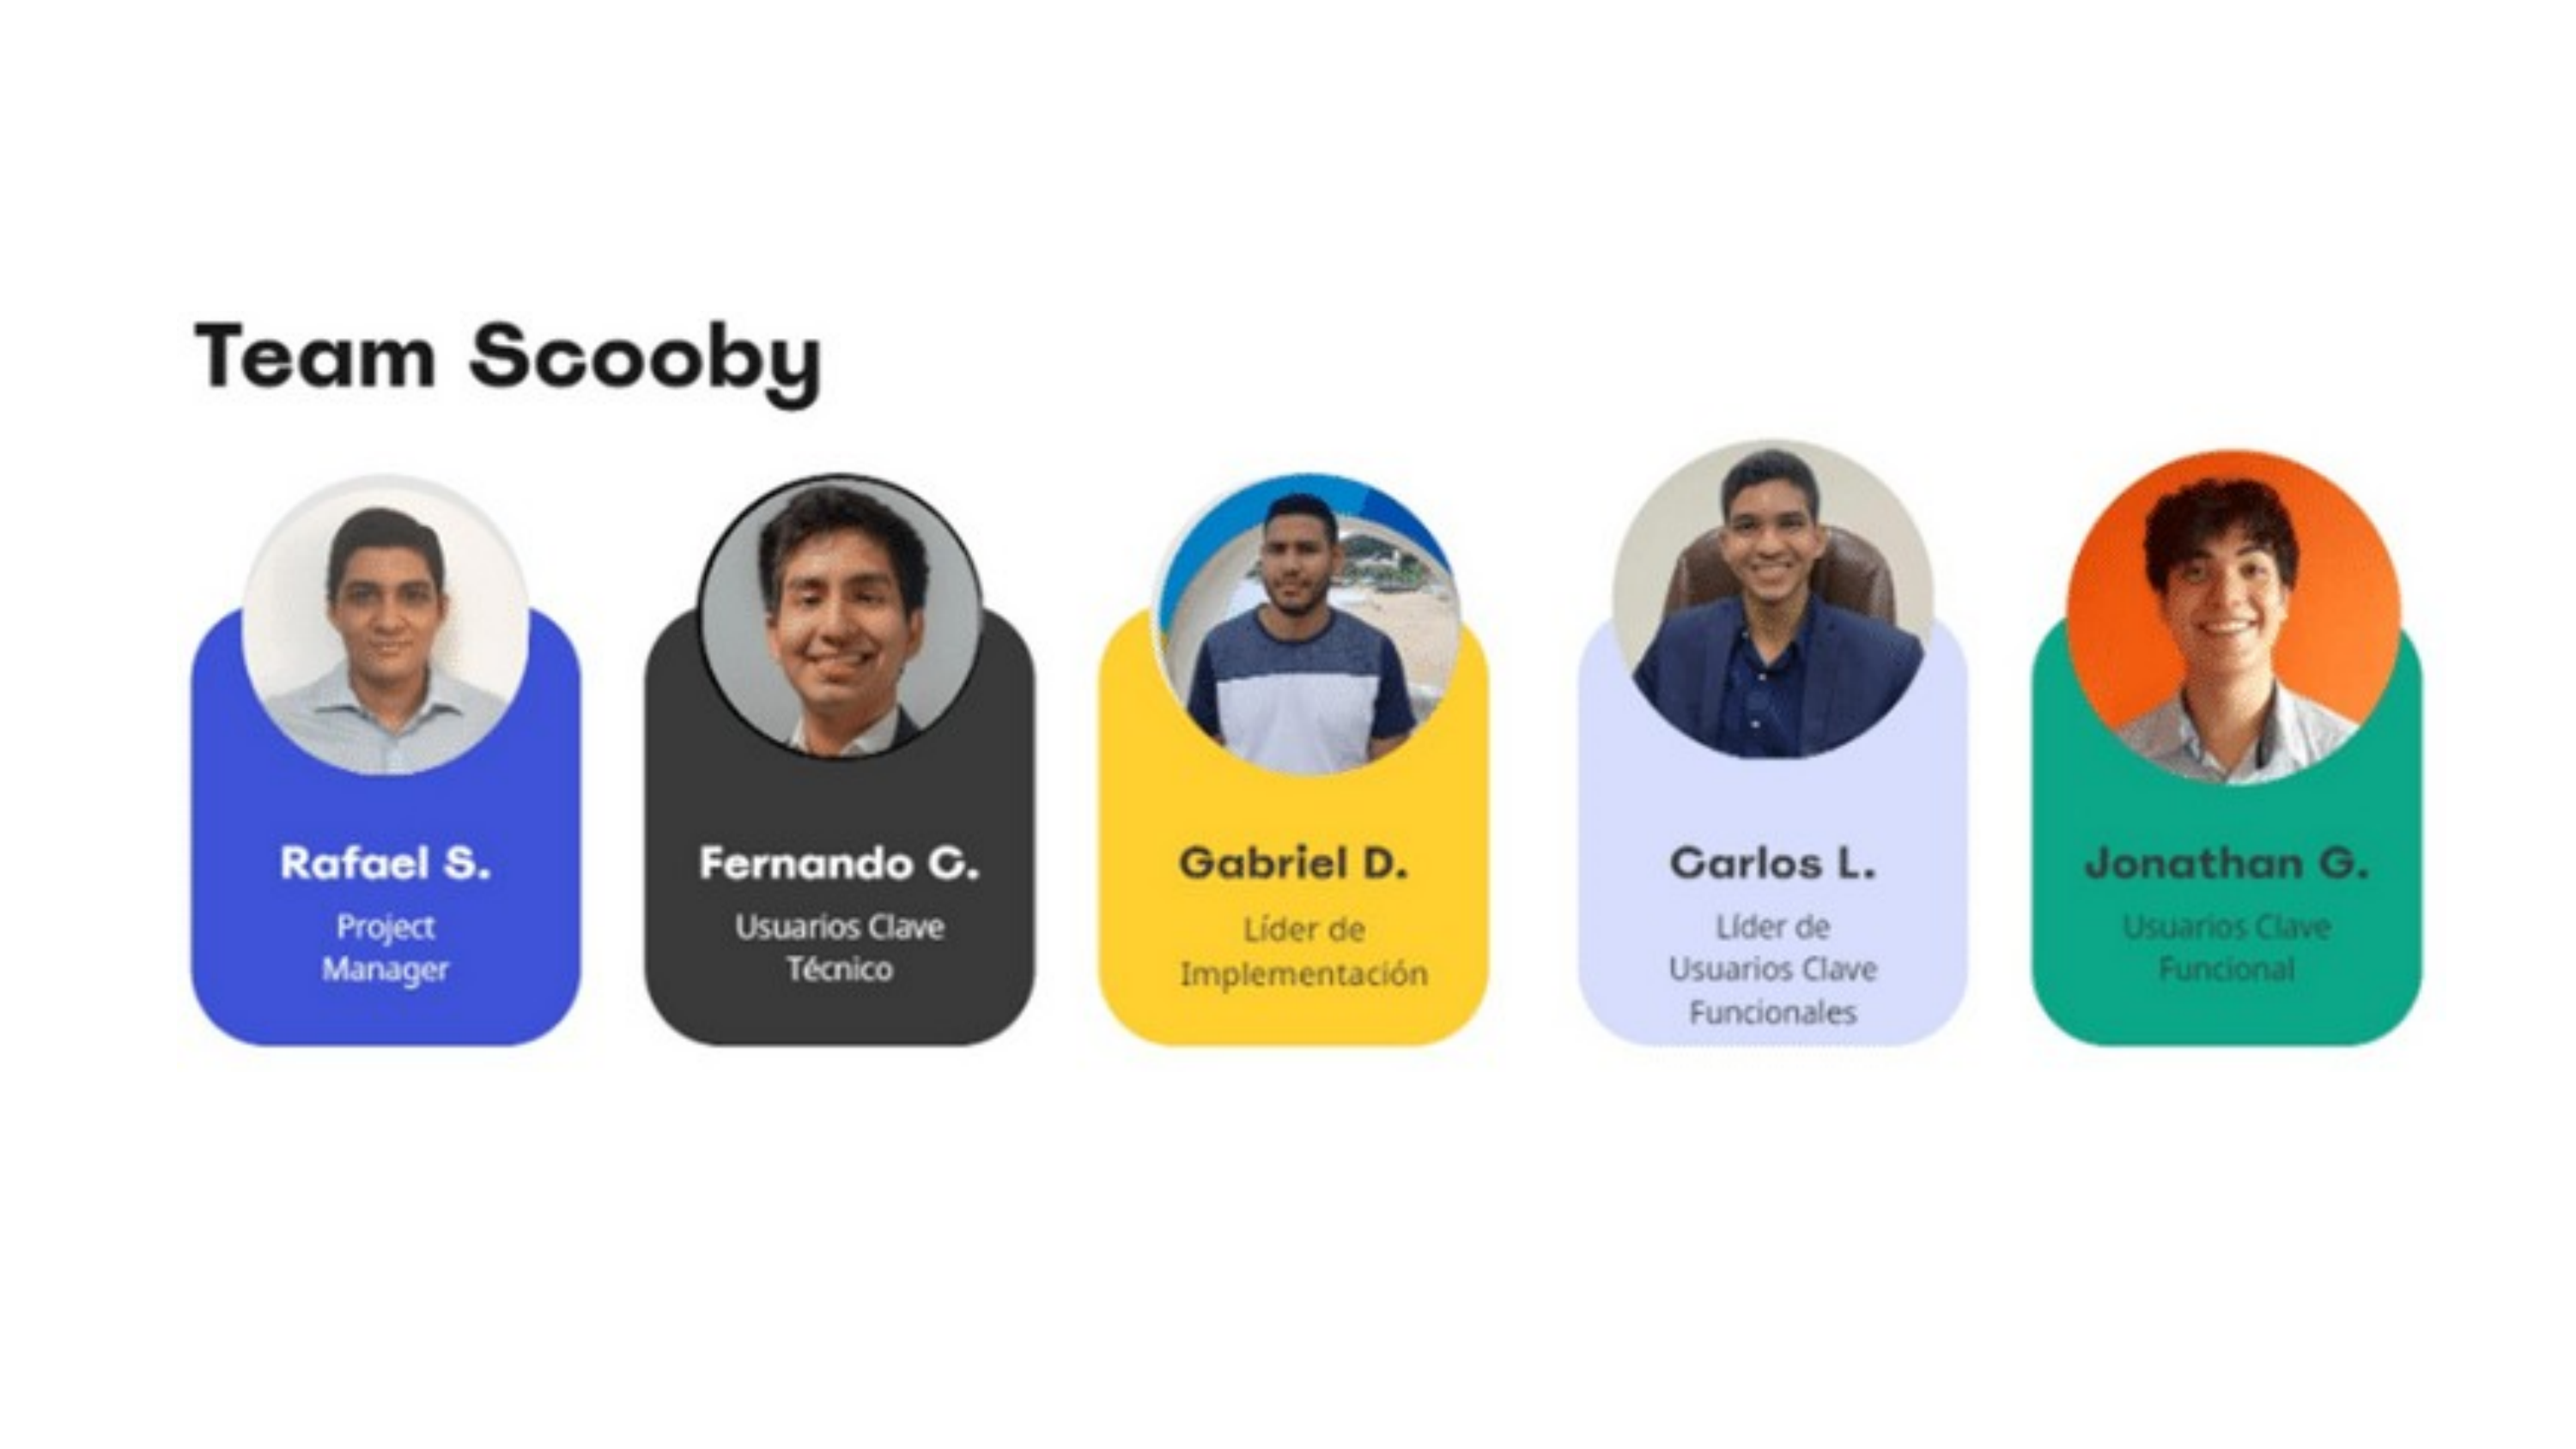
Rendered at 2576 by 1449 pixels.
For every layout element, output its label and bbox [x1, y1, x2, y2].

picture [177, 311, 2446, 1073]
